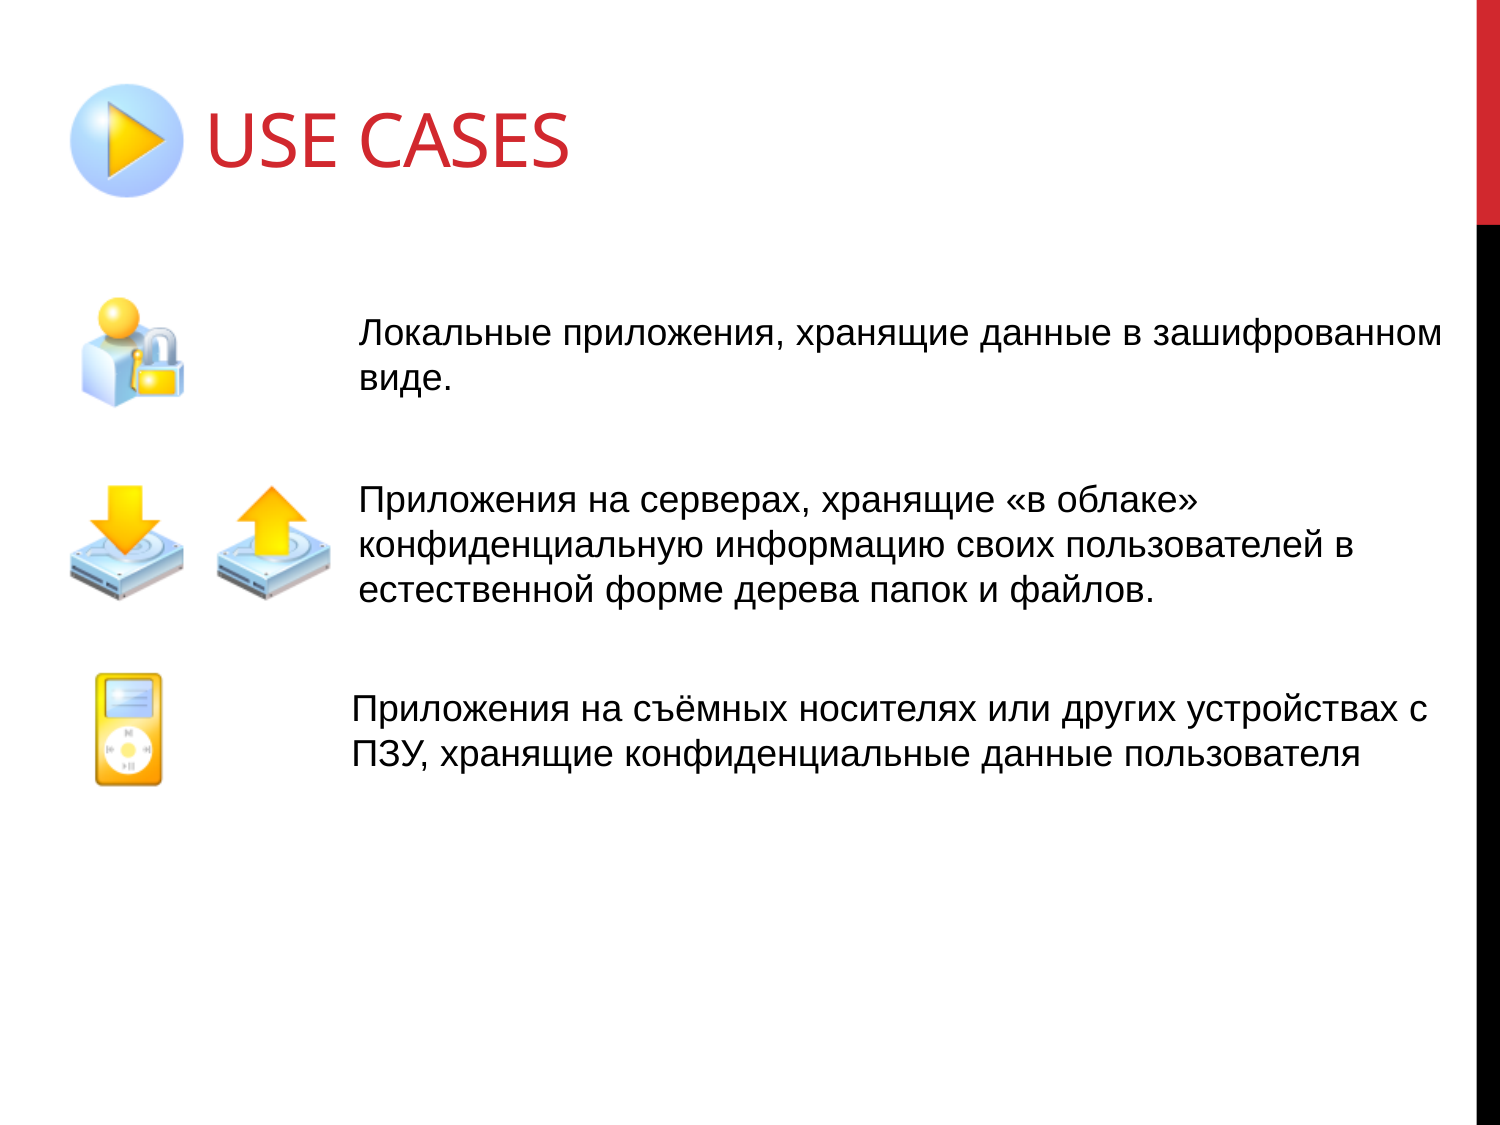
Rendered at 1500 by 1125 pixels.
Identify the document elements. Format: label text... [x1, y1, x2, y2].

text_box Приложения на серверах, хранящие «в облаке» конфиденциальную информацию своих пользователей в естественной форме дерева папок и файлов. [343, 467, 1459, 618]
picture [66, 290, 193, 417]
text_box Локальные приложения, хранящие данные в зашифрованном виде. [344, 300, 1458, 405]
picture [211, 480, 338, 607]
picture [64, 480, 191, 607]
picture [64, 77, 191, 204]
text_box Приложения на съёмных носителях или других устройствах с ПЗУ, хранящие конфиденциальные данные пользователя [336, 677, 1452, 782]
picture [64, 667, 191, 794]
title Use cases [189, 25, 1025, 250]
